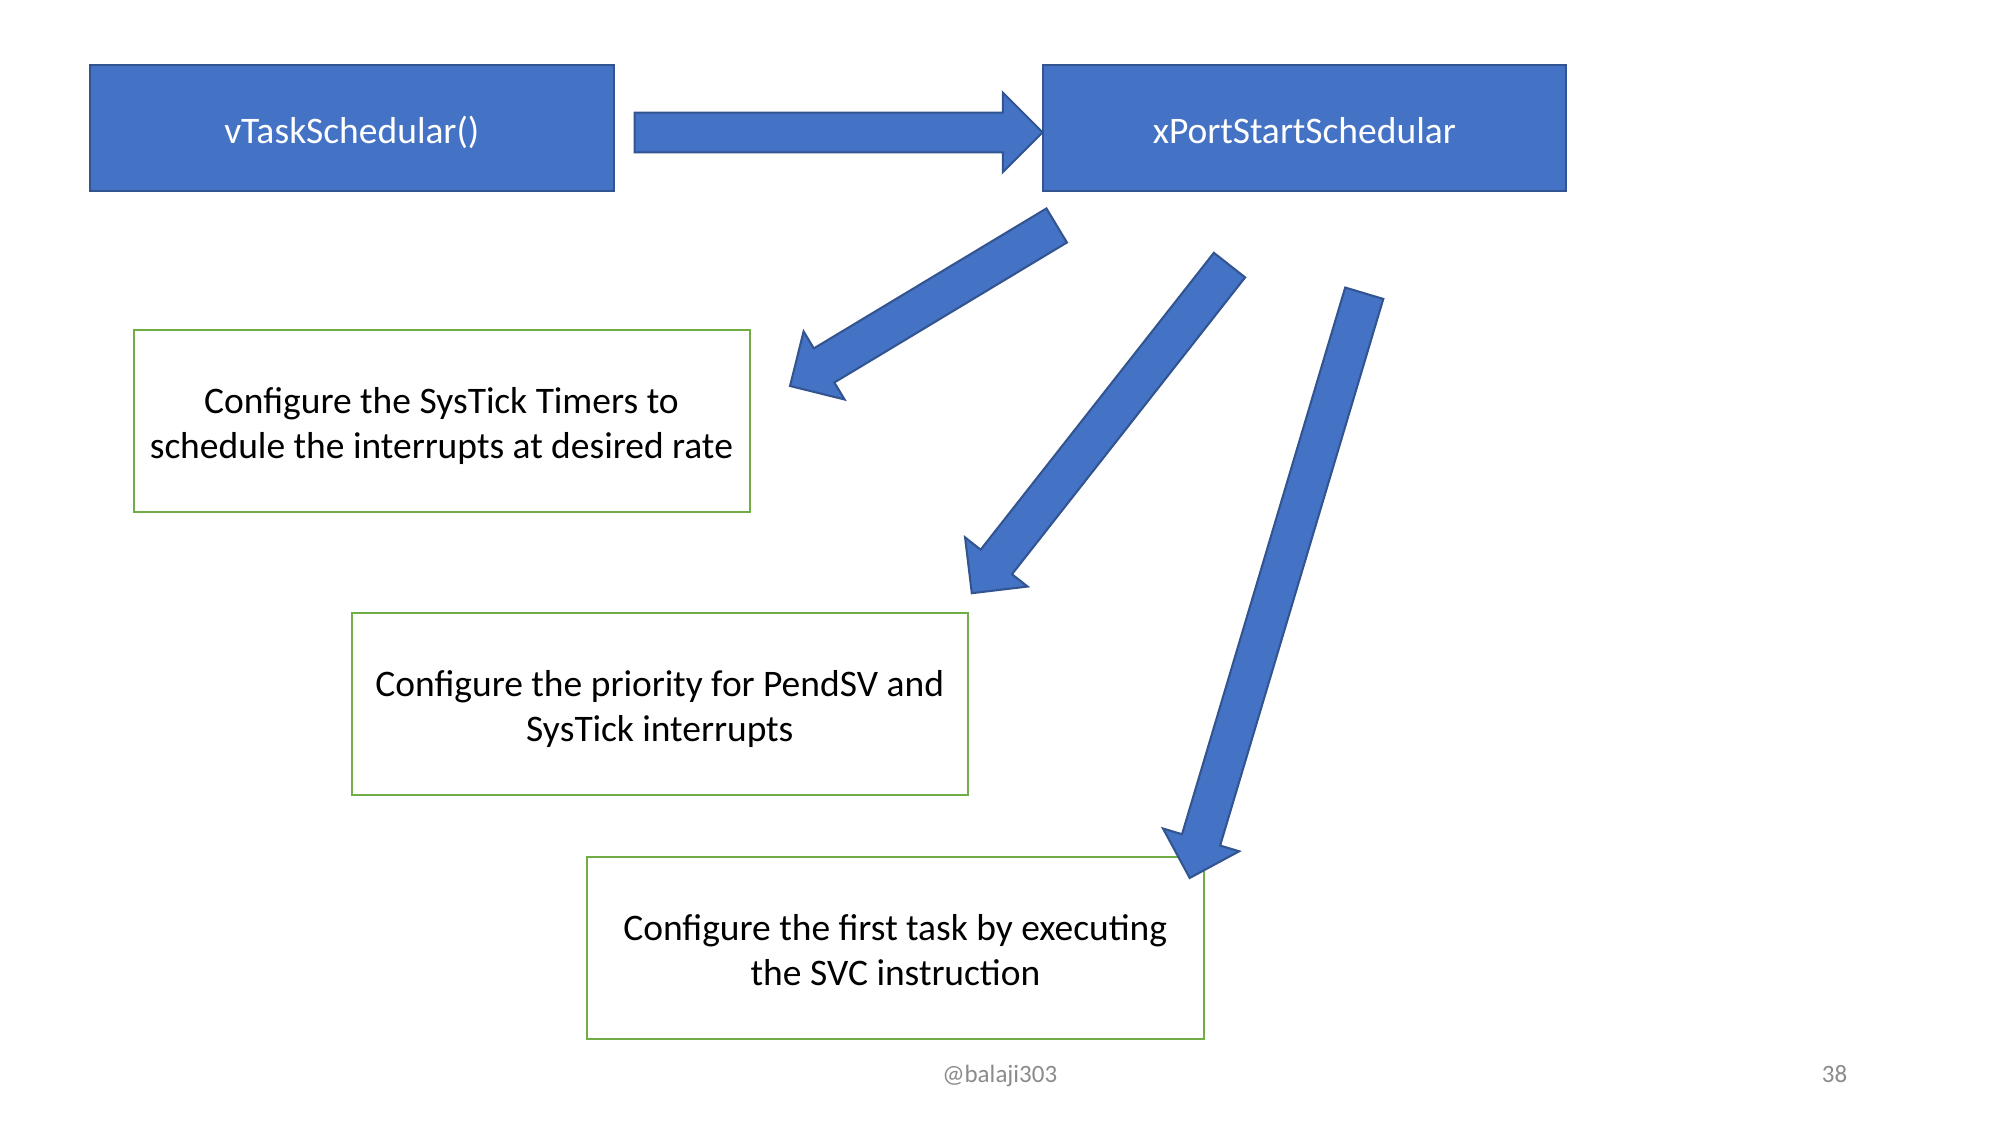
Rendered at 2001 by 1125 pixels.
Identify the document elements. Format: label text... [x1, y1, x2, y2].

text_box [1160, 286, 1385, 880]
slide_number 38 [1412, 1042, 1863, 1103]
footer @balaji303 [662, 1042, 1338, 1103]
text_box xPortStartSchedular [1042, 64, 1567, 192]
text_box Configure the first task by executing the SVC instruction [586, 856, 1205, 1040]
text_box vTaskSchedular() [89, 64, 615, 192]
text_box [963, 251, 1247, 595]
text_box Configure the SysTick Timers to schedule the interrupts at desired rate [133, 329, 751, 513]
text_box [633, 90, 1045, 175]
text_box Configure the priority for PendSV and SysTick interrupts [351, 612, 969, 796]
text_box [788, 207, 1069, 402]
